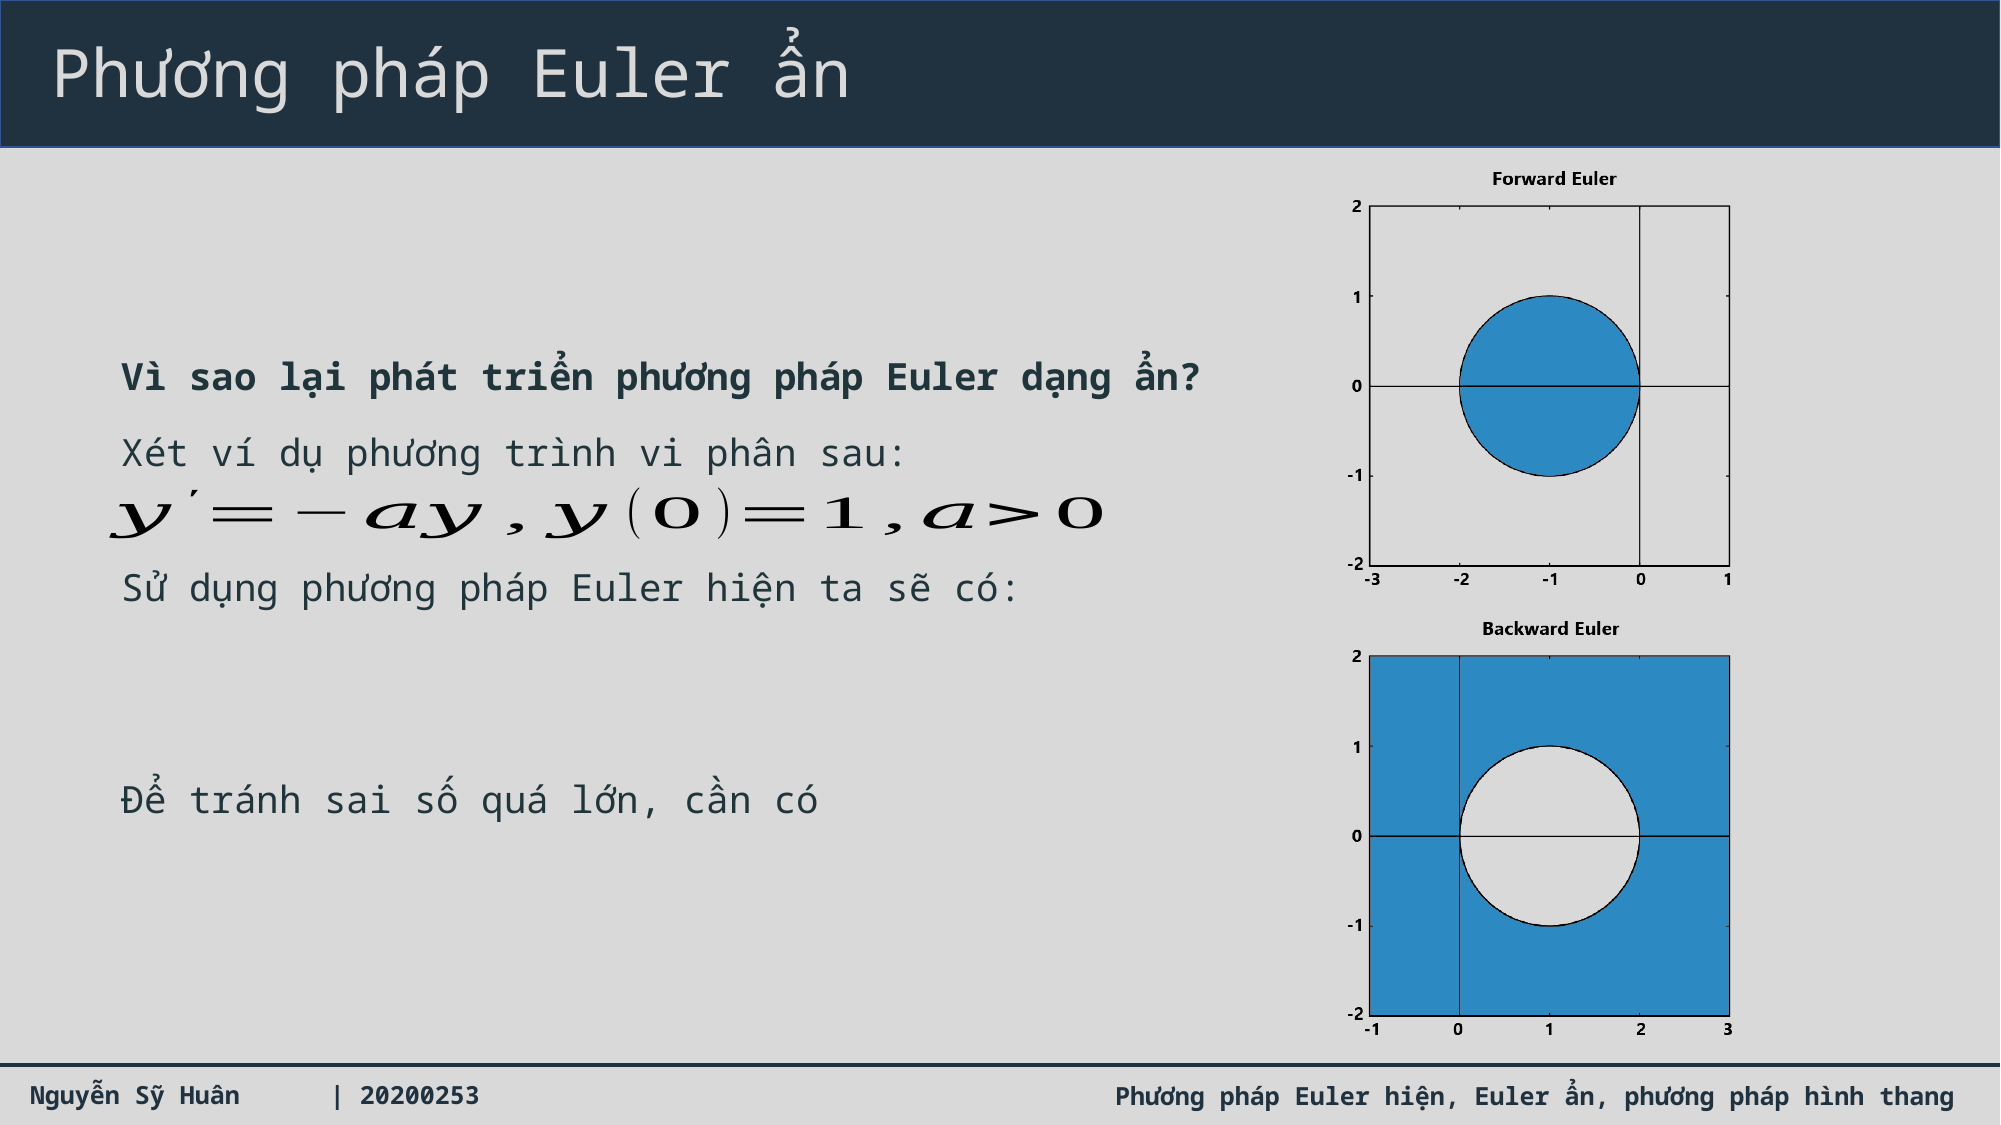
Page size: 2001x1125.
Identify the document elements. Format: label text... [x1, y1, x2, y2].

text_box Sử dụng phương pháp Euler hiện ta sẽ có: [106, 557, 1302, 617]
picture [1302, 142, 1772, 1062]
text_box Phương pháp Euler ẩn [36, 19, 1537, 133]
text_box Xét ví dụ phương trình vi phân sau: [106, 421, 1302, 482]
text_box Vì sao lại phát triển phương pháp Euler dạng ẩn? [106, 345, 1302, 406]
